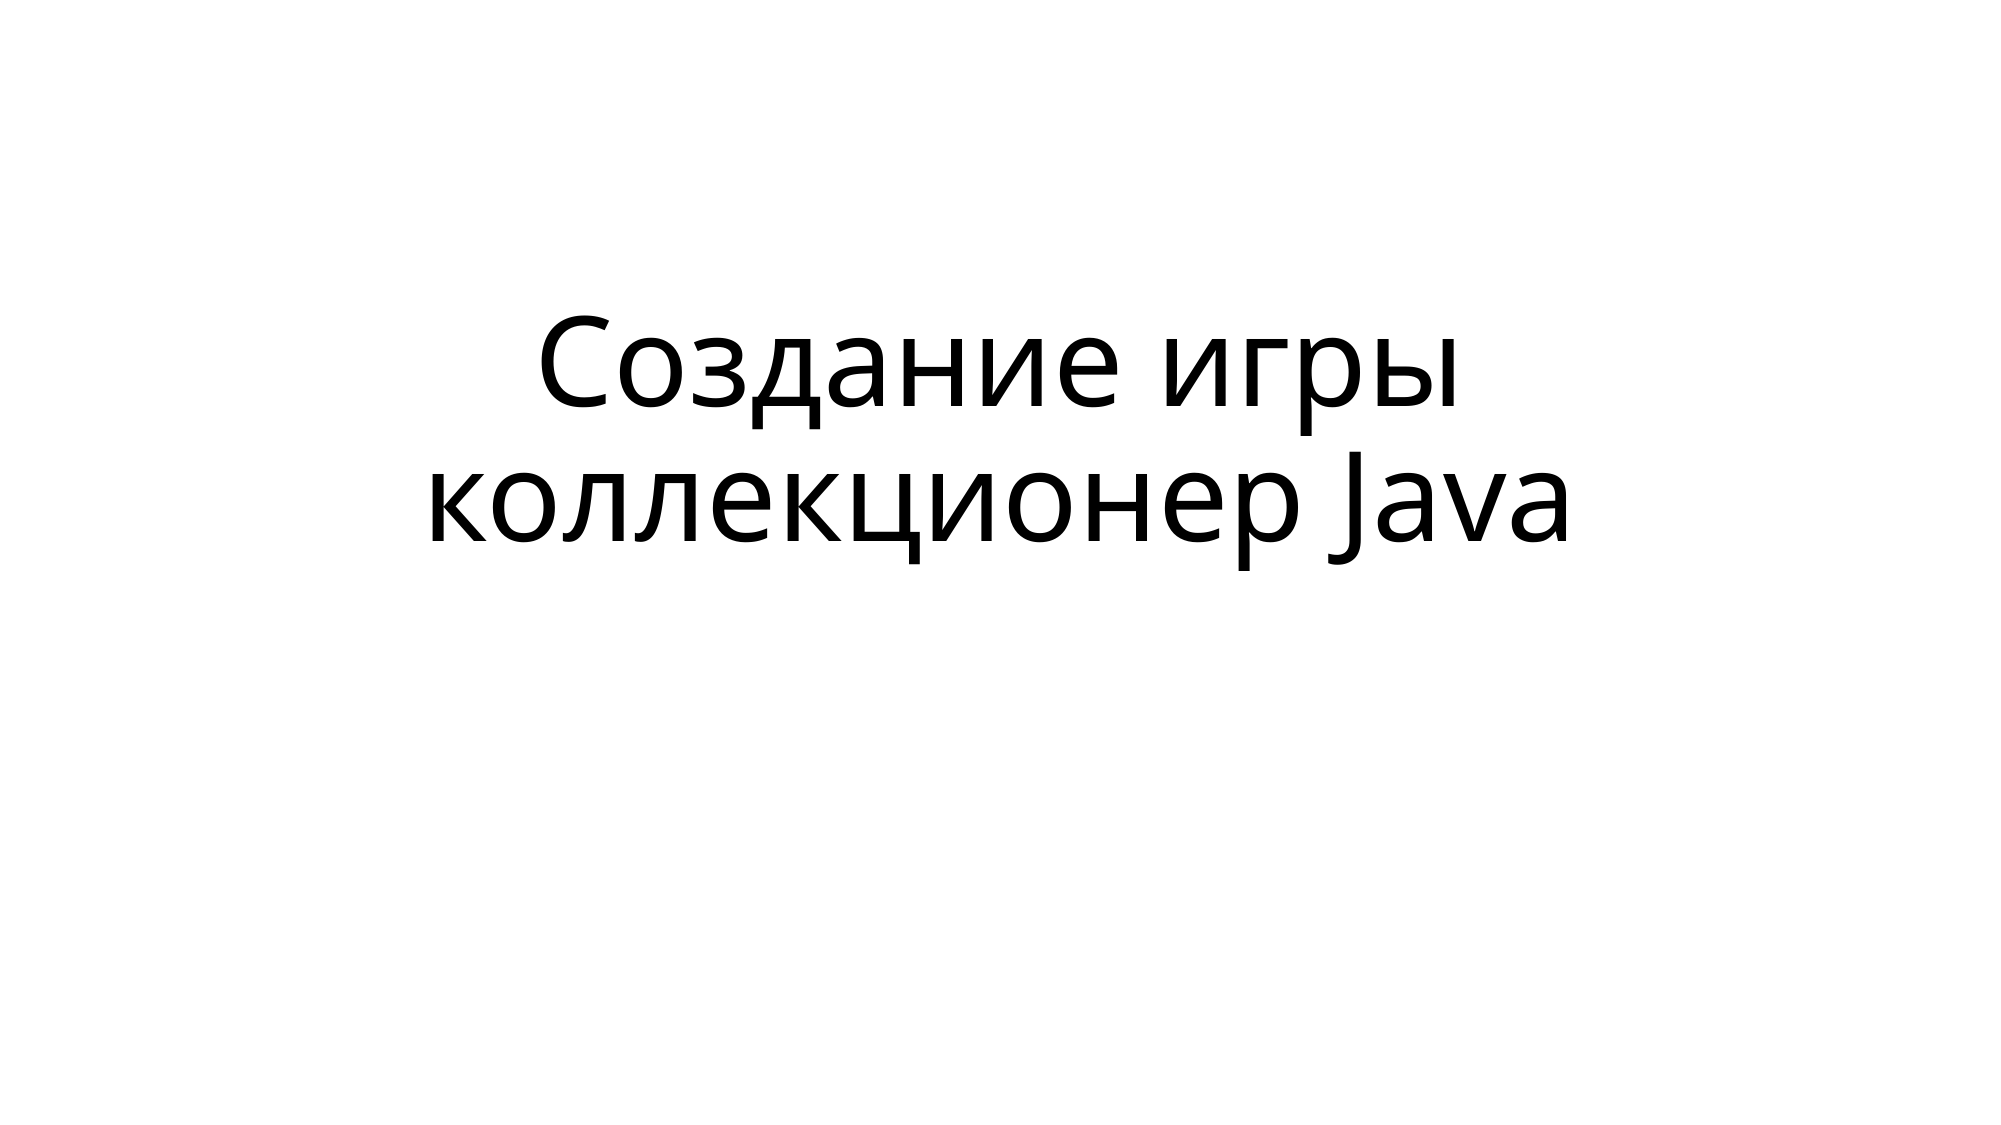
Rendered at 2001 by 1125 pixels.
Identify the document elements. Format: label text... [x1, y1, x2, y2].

title Создание игры коллекционер Java [249, 184, 1750, 576]
